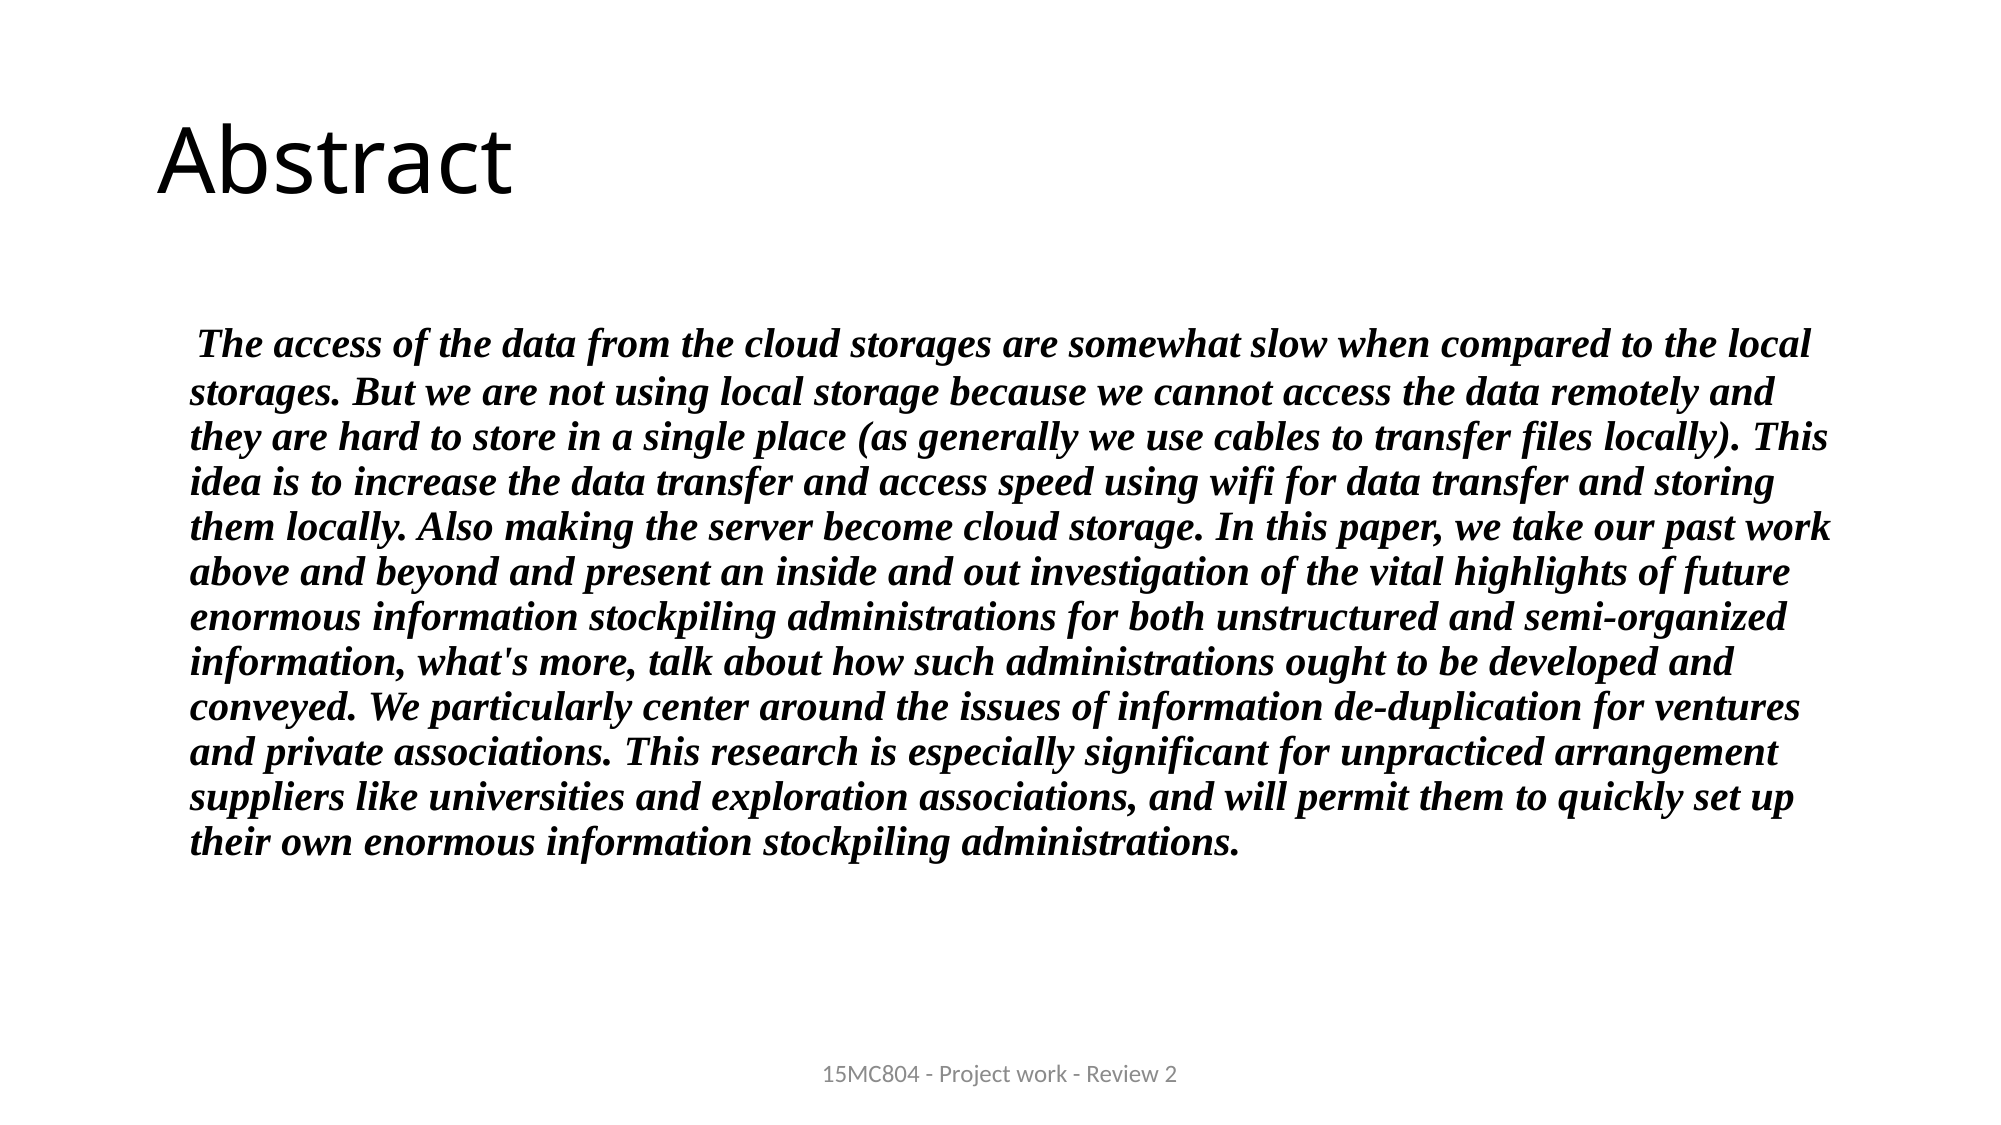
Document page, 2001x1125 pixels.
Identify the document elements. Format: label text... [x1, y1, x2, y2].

list The access of the data from the cloud storages are somewhat slow when compared to the local storages. But we are not using local storage because we cannot access the data remotely and they are hard to store in a single place (as generally we use cables to transfer files locally). This idea is to increase the data transfer and access speed using wifi for data transfer and storing them locally. Also making the server become cloud storage. In this paper, we take our past work above and beyond and present an inside and out investigation of the vital highlights of future enormous information stockpiling administrations for both unstructured and semi-organized information, what's more, talk about how such administrations ought to be developed and conveyed. We particularly center around the issues of information de-duplication for ventures and private associations. This research is especially significant for unpracticed arrangement suppliers like universities and exploration associations, and will permit them to quickly set up their own enormous information stockpiling administrations. [137, 299, 1863, 1014]
footer 15MC804 - Project work - Review 2 [662, 1042, 1338, 1103]
title Abstract [142, 55, 1868, 273]
